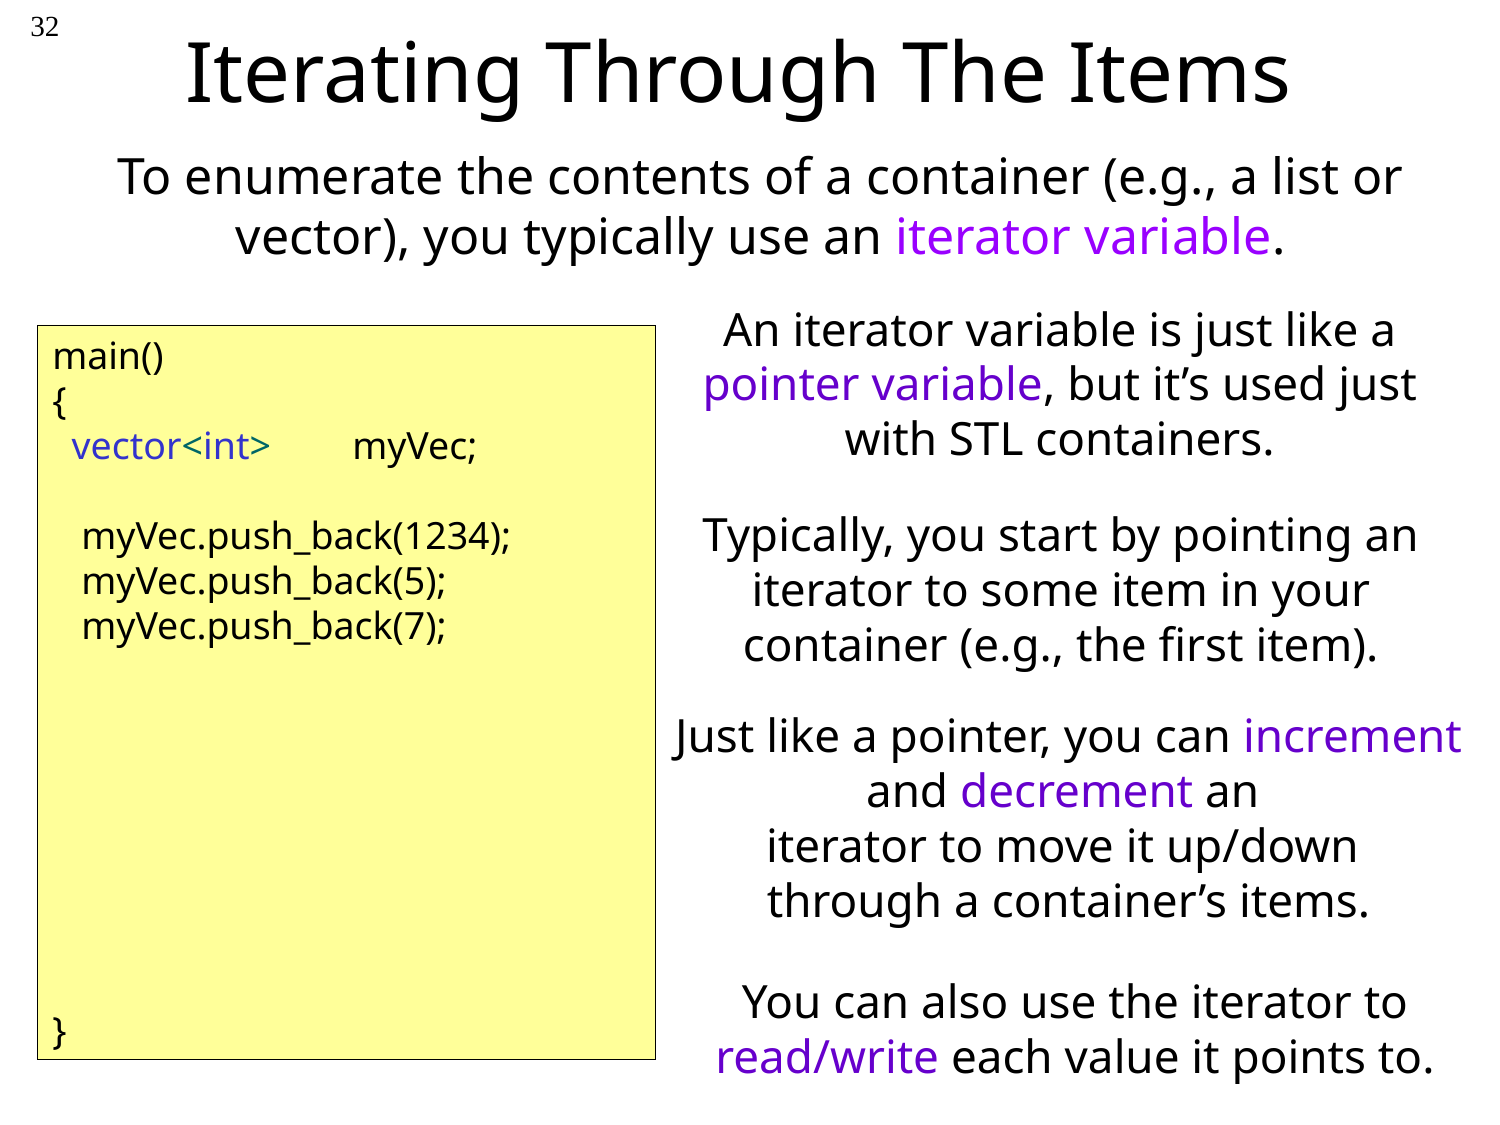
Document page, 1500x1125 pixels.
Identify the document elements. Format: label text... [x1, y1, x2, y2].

text_box main() { vector<int> myVec; myVec.push_back(1234); myVec.push_back(5); myVec.push_back(7); } [37, 324, 656, 1060]
text_box Just like a pointer, you can increment and decrement an iterator to move it up/down through a container’s items. [656, 699, 1481, 934]
text_box An iterator variable is just like a pointer variable, but it’s used just with STL containers. [682, 292, 1438, 473]
text_box Typically, you start by pointing an iterator to some item in your container (e.g., the first item). [662, 498, 1459, 679]
text_box You can also use the iterator to read/write each value it points to. [693, 965, 1458, 1091]
text_box To enumerate the contents of a container (e.g., a list or vector), you typically use an iterator variable. [46, 137, 1475, 273]
slide_number 32 [0, 0, 75, 75]
title Iterating Through The Items [112, 0, 1388, 163]
